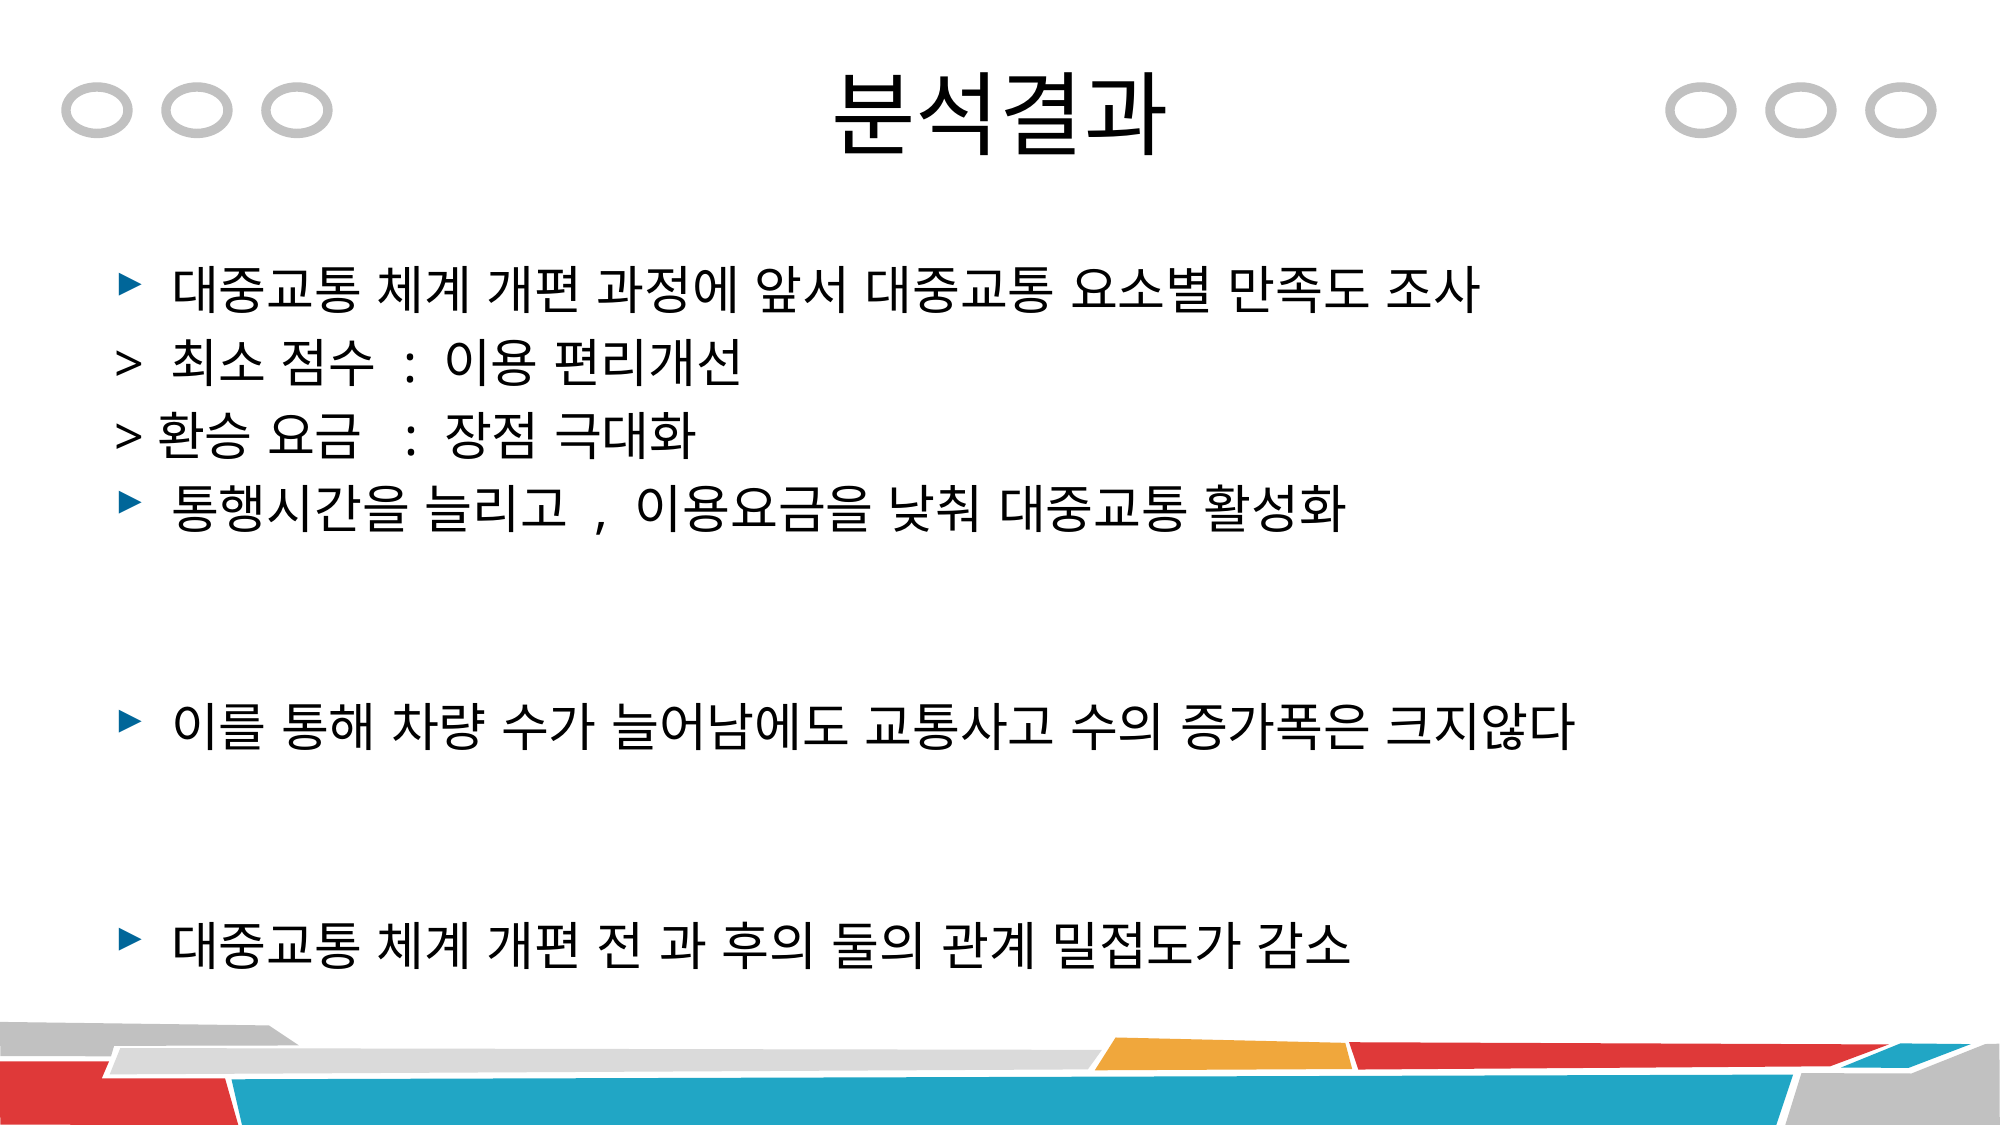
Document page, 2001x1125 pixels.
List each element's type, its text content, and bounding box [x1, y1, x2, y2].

list 대중교통 체계 개편 과정에 앞서 대중교통 요소별 만족도 조사 > 최소 점수 : 이용 편리개선 >환승 요금 : 장점 극대화 통행시간을 늘리고 , 이용요금을 낮춰 대중교통 활성화 이를 통해 차량 수가 늘어남에도 교통사고 수의 증가폭은 크지않다 대중교통 체계 개편 전 과 후의 둘의 관계 밀접도가 감소 [99, 250, 1900, 1005]
title 분석결과 [350, 18, 1650, 206]
